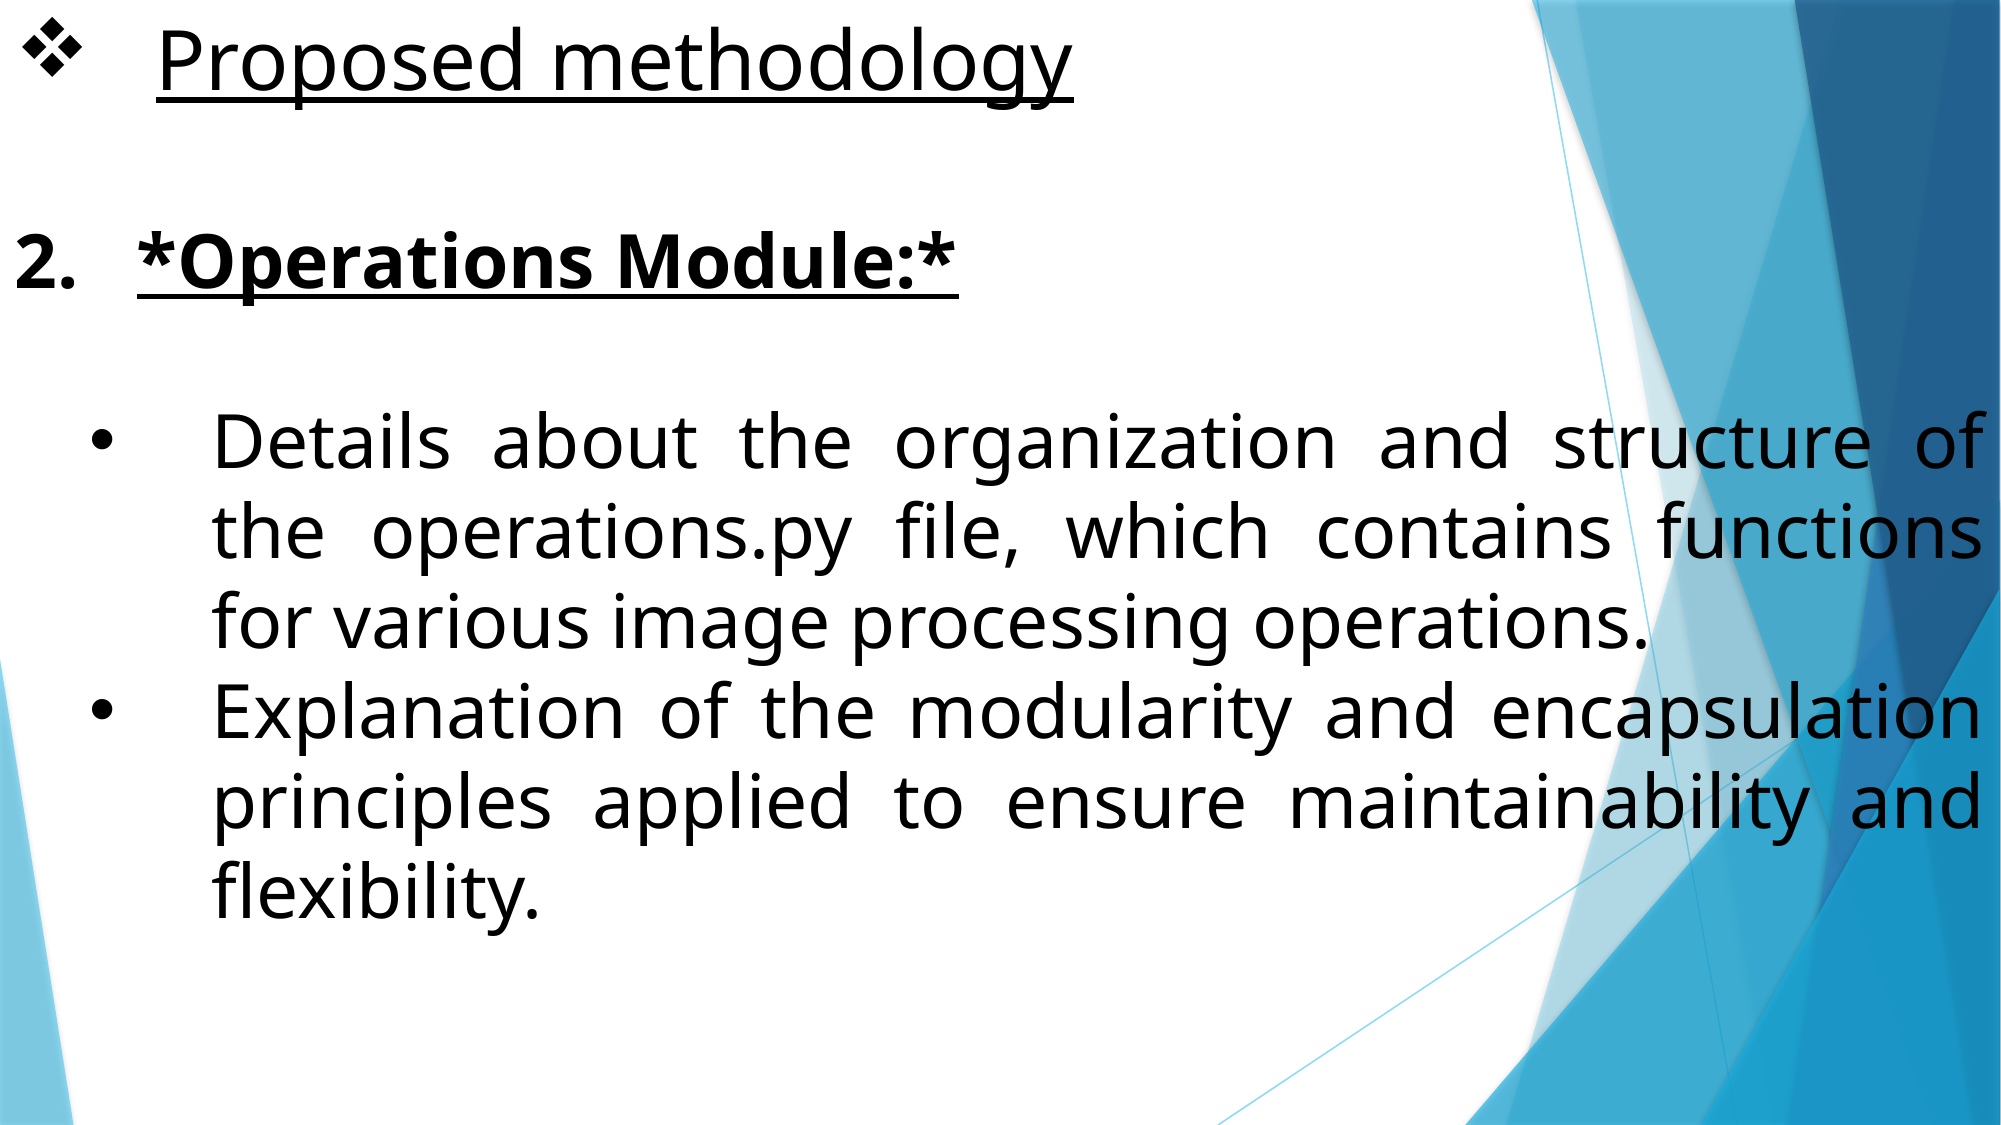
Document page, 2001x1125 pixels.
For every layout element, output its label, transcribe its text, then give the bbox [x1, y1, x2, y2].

title Proposed methodology [0, 0, 1979, 206]
text_box *Operations Module:* Details about the organization and structure of the operations.py file, which contains functions for various image processing operations. Explanation of the modularity and encapsulation principles applied to ensure maintainability and flexibility. [0, 206, 2000, 941]
